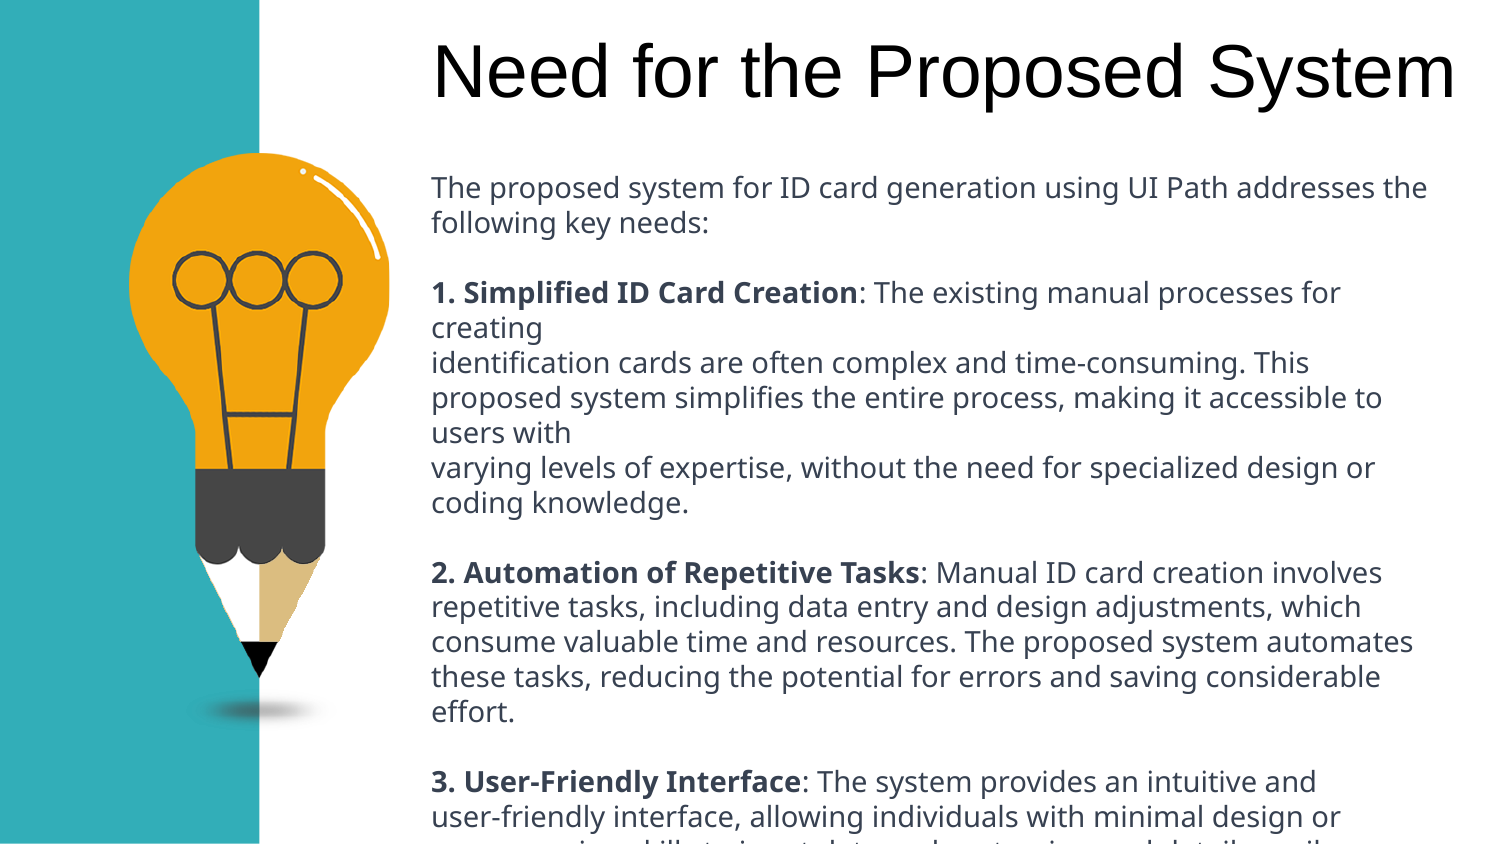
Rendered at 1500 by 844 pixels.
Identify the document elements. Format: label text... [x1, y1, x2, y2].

picture [129, 153, 390, 731]
text_box The proposed system for ID card generation using UI Path addresses the following key needs: Simplified ID Card Creation: The existing manual processes for creating identification cards are often complex and time-consuming. This proposed system simplifies the entire process, making it accessible to users with varying levels of expertise, without the need for specialized design or coding knowledge. 2. Automation of Repetitive Tasks: Manual ID card creation involves repetitive tasks, including data entry and design adjustments, which consume valuable time and resources. The proposed system automates these tasks, reducing the potential for errors and saving considerable effort. 3. User-Friendly Interface: The system provides an intuitive and user-friendly interface, allowing individuals with minimal design or programming skills to input data and customize card details easily, without the need for complex design software. [416, 161, 1461, 844]
text_box Need for the Proposed System [417, 20, 1499, 115]
